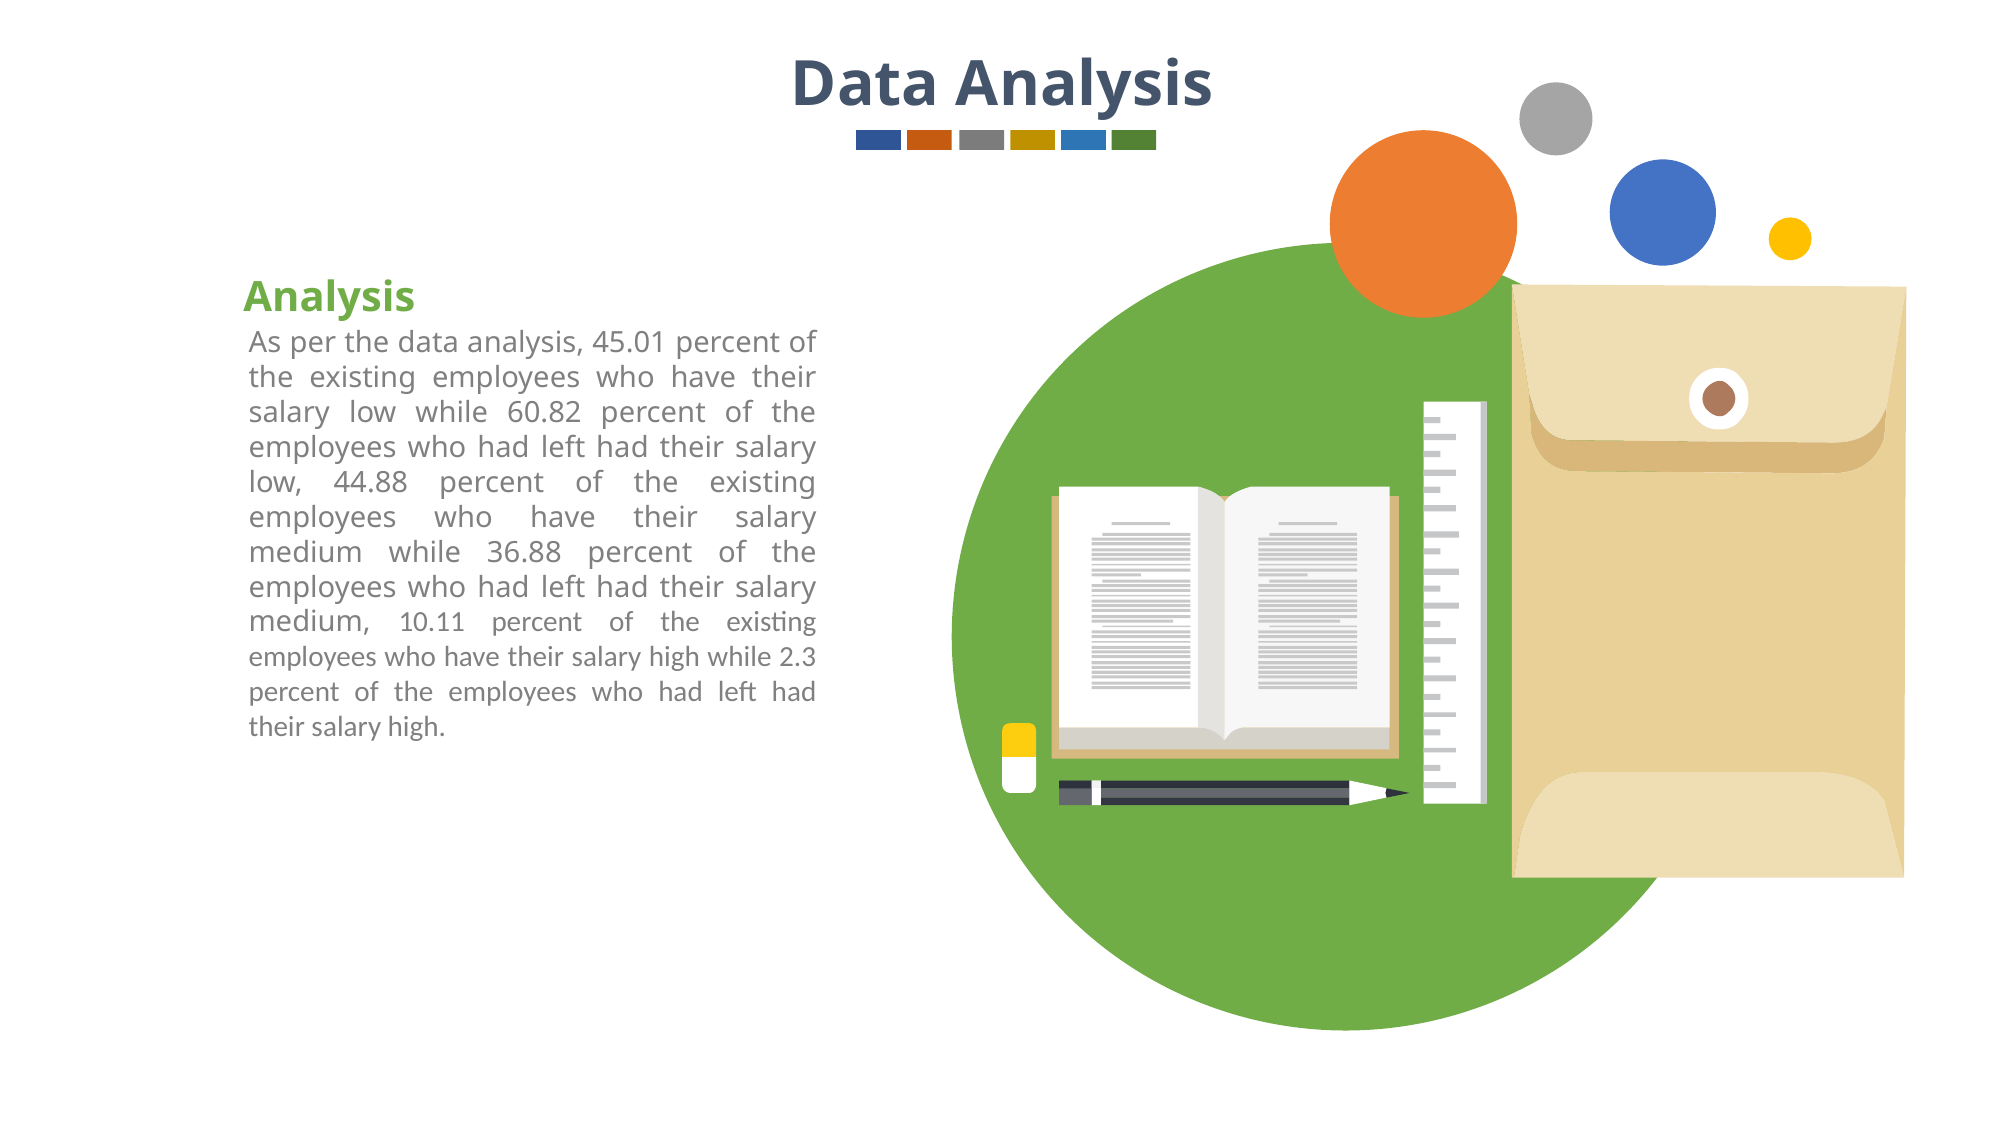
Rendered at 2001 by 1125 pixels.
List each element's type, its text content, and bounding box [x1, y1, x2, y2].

text_box [1518, 81, 1594, 157]
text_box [856, 130, 1157, 150]
text_box [1328, 129, 1519, 319]
text_box Data Analysis [783, 39, 1222, 122]
text_box [1608, 158, 1717, 267]
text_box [1511, 284, 1907, 878]
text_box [228, 262, 835, 722]
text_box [1002, 401, 1487, 812]
text_box [950, 242, 1659, 1032]
text_box [1767, 216, 1813, 262]
